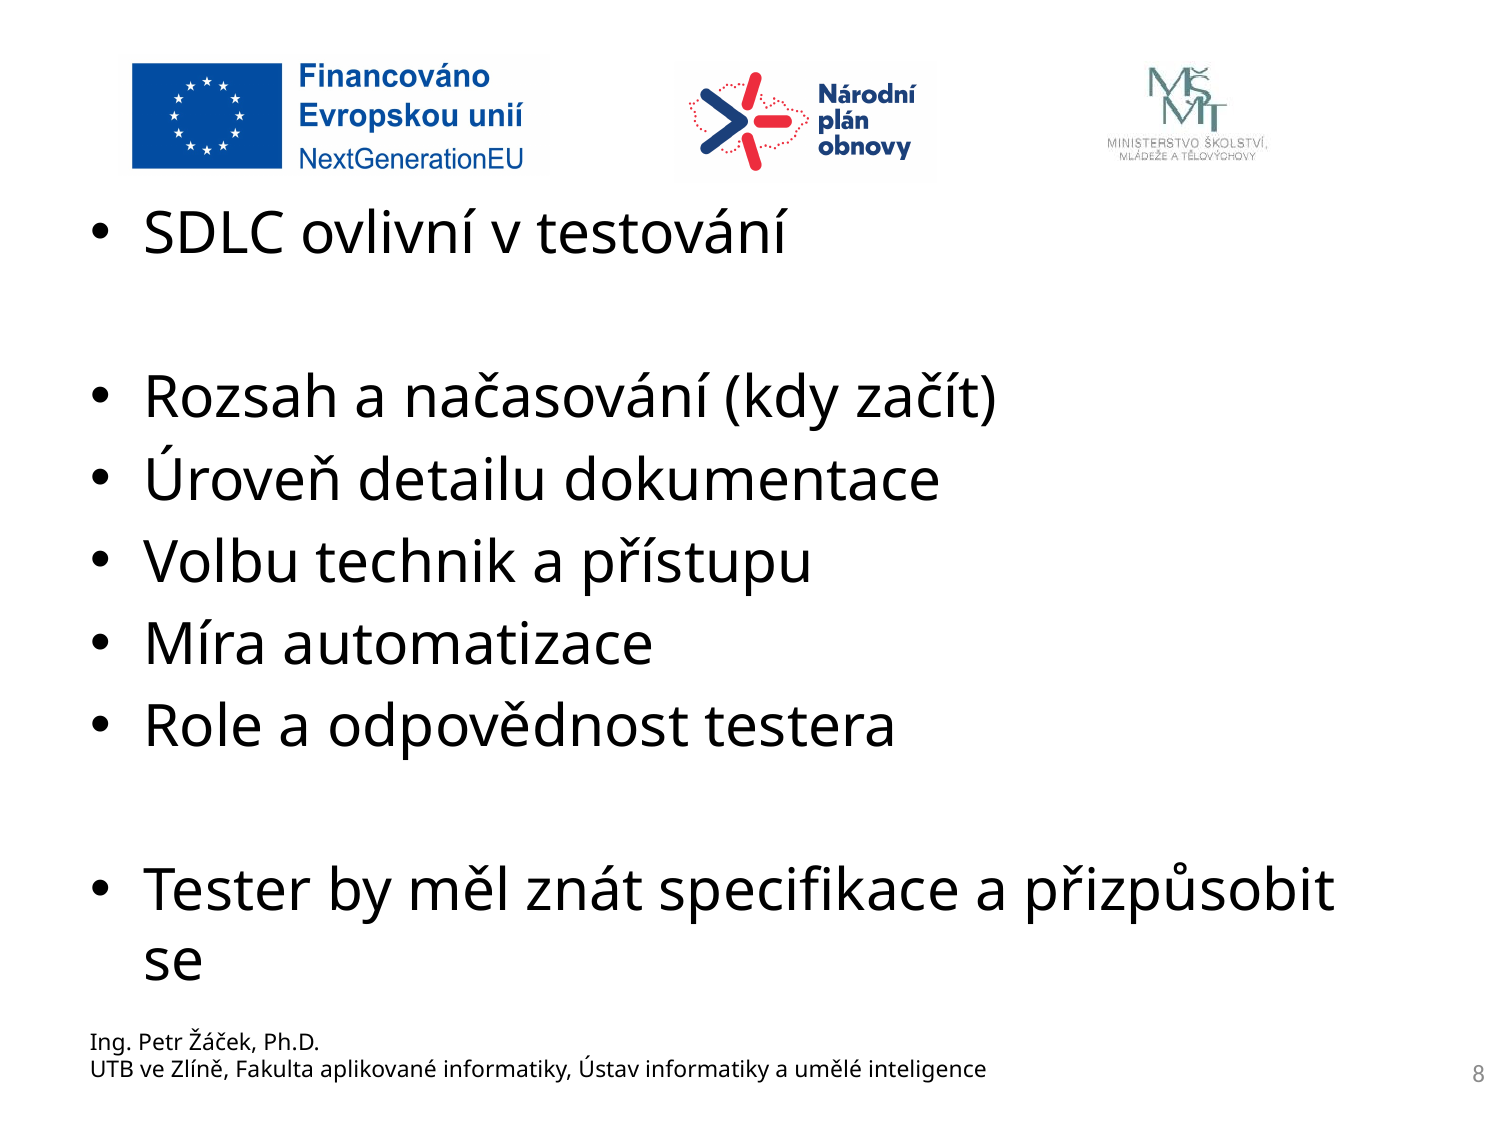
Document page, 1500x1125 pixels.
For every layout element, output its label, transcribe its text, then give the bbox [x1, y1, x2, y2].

list SDLC ovlivní v testování Rozsah a načasování (kdy začít) Úroveň detailu dokumentace Volbu technik a přístupu Míra automatizace Role a odpovědnost testera Tester by měl znát specifikace a přizpůsobit se [75, 187, 1425, 1007]
picture [118, 54, 550, 176]
picture [674, 61, 937, 184]
picture [1099, 61, 1276, 168]
slide_number 8 [1425, 1042, 1500, 1103]
text_box Ing. Petr Žáček, Ph.D. UTB ve Zlíně, Fakulta aplikované informatiky, Ústav informatiky a umělé inteligence [75, 1019, 1199, 1103]
